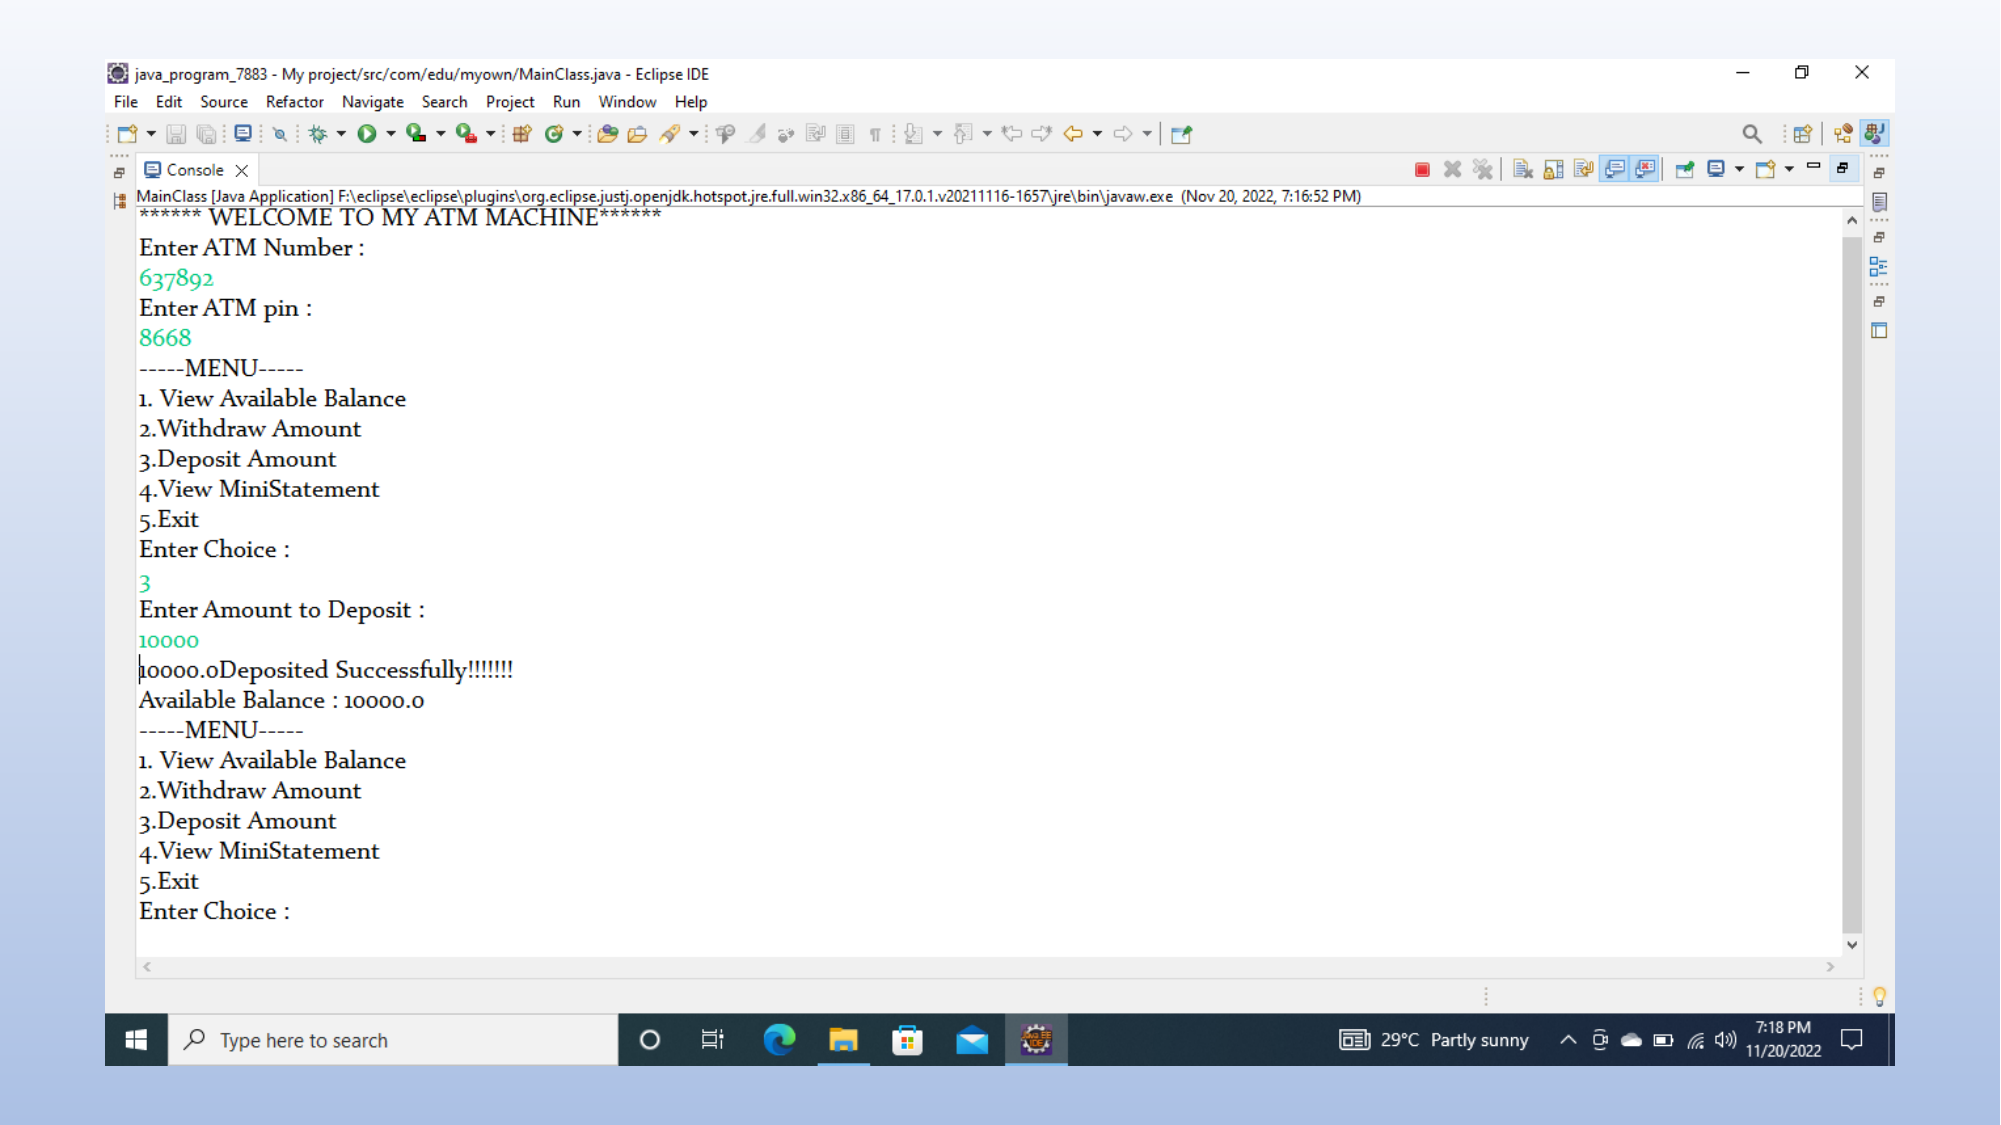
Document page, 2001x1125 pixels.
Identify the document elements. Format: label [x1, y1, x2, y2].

picture [105, 59, 1895, 1066]
